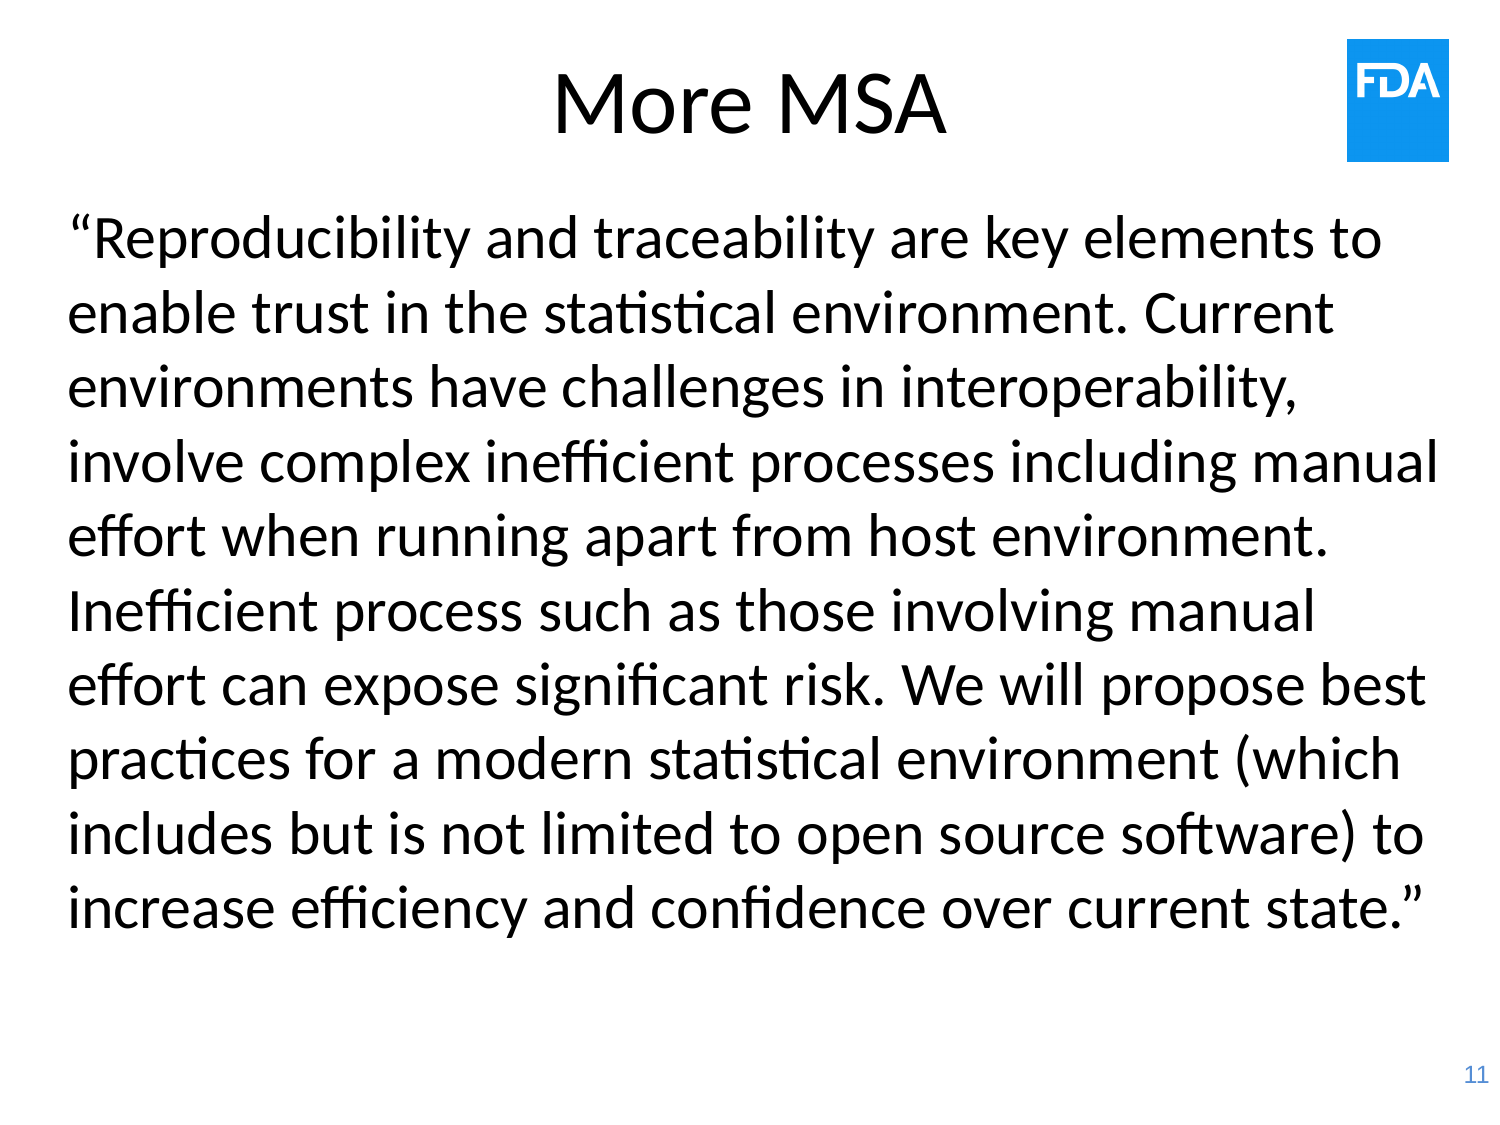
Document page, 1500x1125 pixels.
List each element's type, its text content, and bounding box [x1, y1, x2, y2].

title More MSA [52, 21, 1448, 174]
list “Reproducibility and traceability are key elements to enable trust in the statistical environment. Current environments have challenges in interoperability, involve complex inefficient processes including manual effort when running apart from host environment. Inefficient process such as those involving manual effort can expose significant risk. We will propose best practices for a modern statistical environment (which includes but is not limited to open source software) to increase efficiency and confidence over current state.” [52, 189, 1464, 1030]
